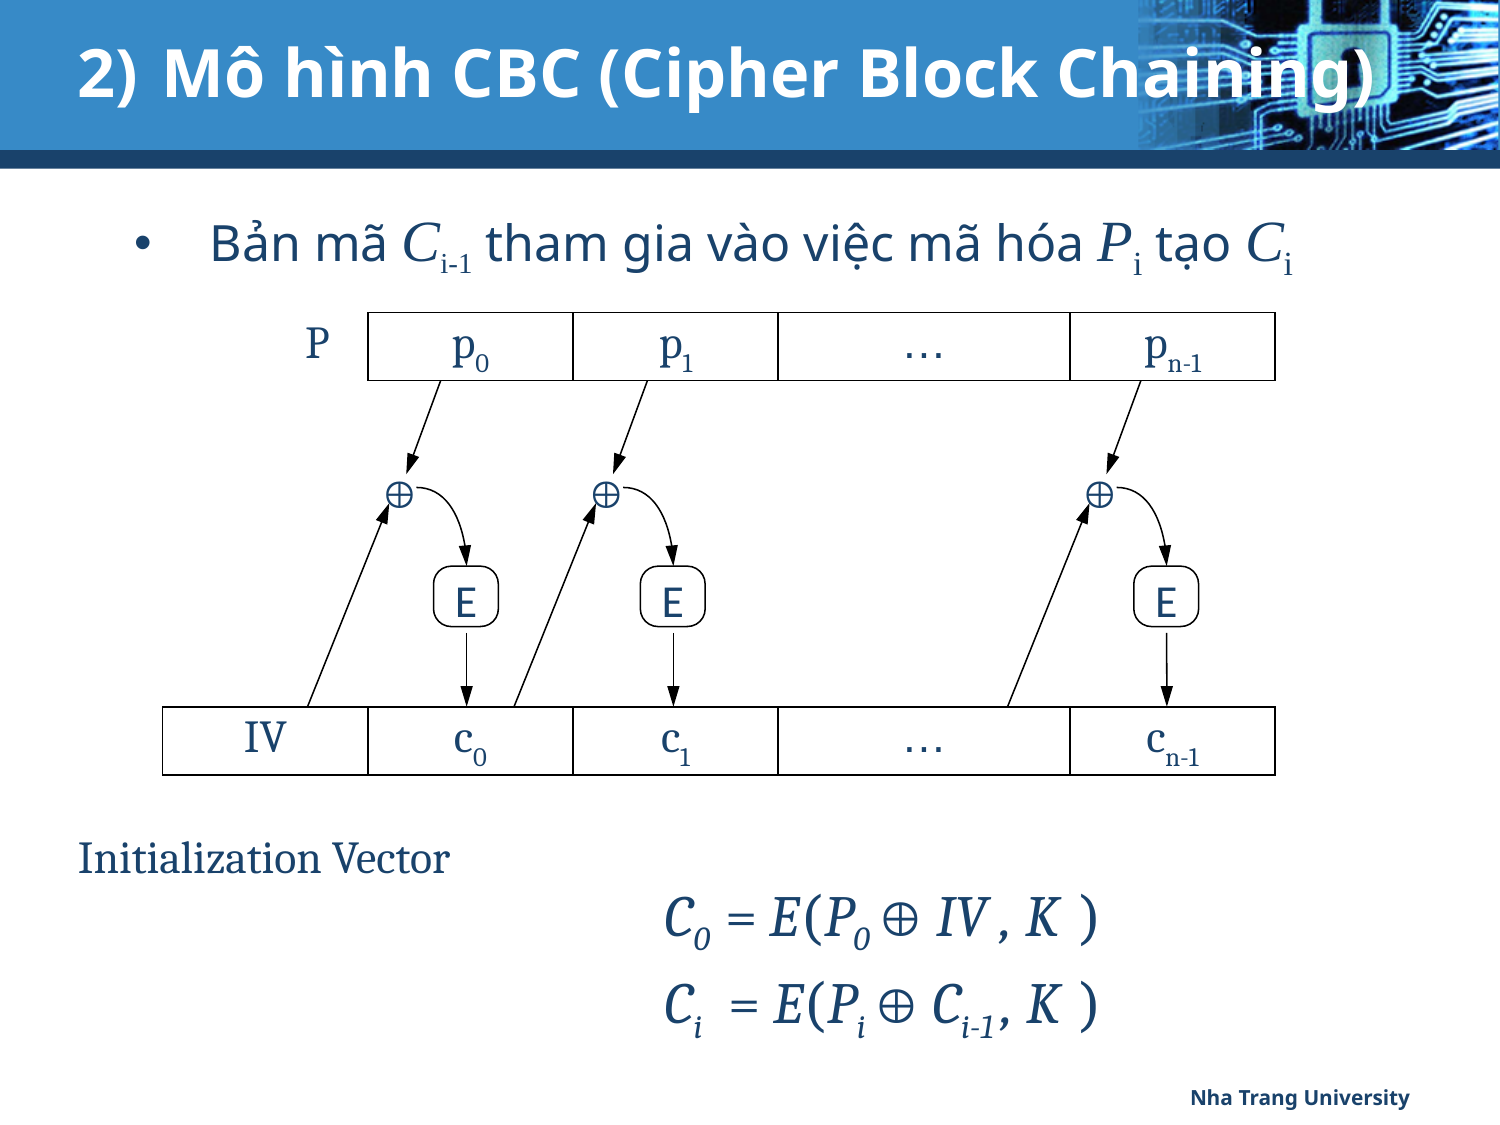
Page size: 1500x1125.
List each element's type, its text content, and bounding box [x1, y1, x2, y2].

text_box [1106, 380, 1142, 475]
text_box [1007, 502, 1090, 707]
text_box E [433, 566, 499, 627]
text_box  [573, 457, 639, 534]
text_box  [1067, 457, 1133, 534]
picture [0, 0, 1500, 150]
text_box [416, 487, 472, 567]
text_box Initialization Vector [75, 825, 488, 916]
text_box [513, 502, 597, 707]
text_box c0 [368, 706, 572, 775]
text_box E [640, 566, 706, 627]
text_box P [266, 312, 368, 381]
footer Nha Trang University [1037, 1076, 1425, 1117]
text_box Bản mã Ci-1 tham gia vào việc mã hóa Pi tạo Ci [44, 187, 1433, 288]
text_box p0 [368, 312, 572, 381]
text_box c1 [572, 706, 778, 775]
text_box pn-1 [1069, 312, 1275, 381]
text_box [612, 380, 648, 475]
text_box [405, 380, 441, 475]
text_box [307, 502, 390, 707]
title Mô hình CBC (Cipher Block Chaining) [62, 24, 1500, 118]
text_box [623, 487, 678, 567]
text_box C0 = E(P0  IV , K ) Ci = E(Pi  Ci-1 , K ) [649, 862, 1175, 1075]
text_box [1116, 487, 1172, 567]
text_box cn-1 [1069, 706, 1275, 775]
text_box … [778, 312, 1069, 381]
text_box  [367, 457, 432, 534]
text_box … [778, 706, 1069, 775]
text_box E [1133, 566, 1199, 627]
text_box p1 [572, 312, 778, 381]
text_box IV [162, 706, 368, 775]
